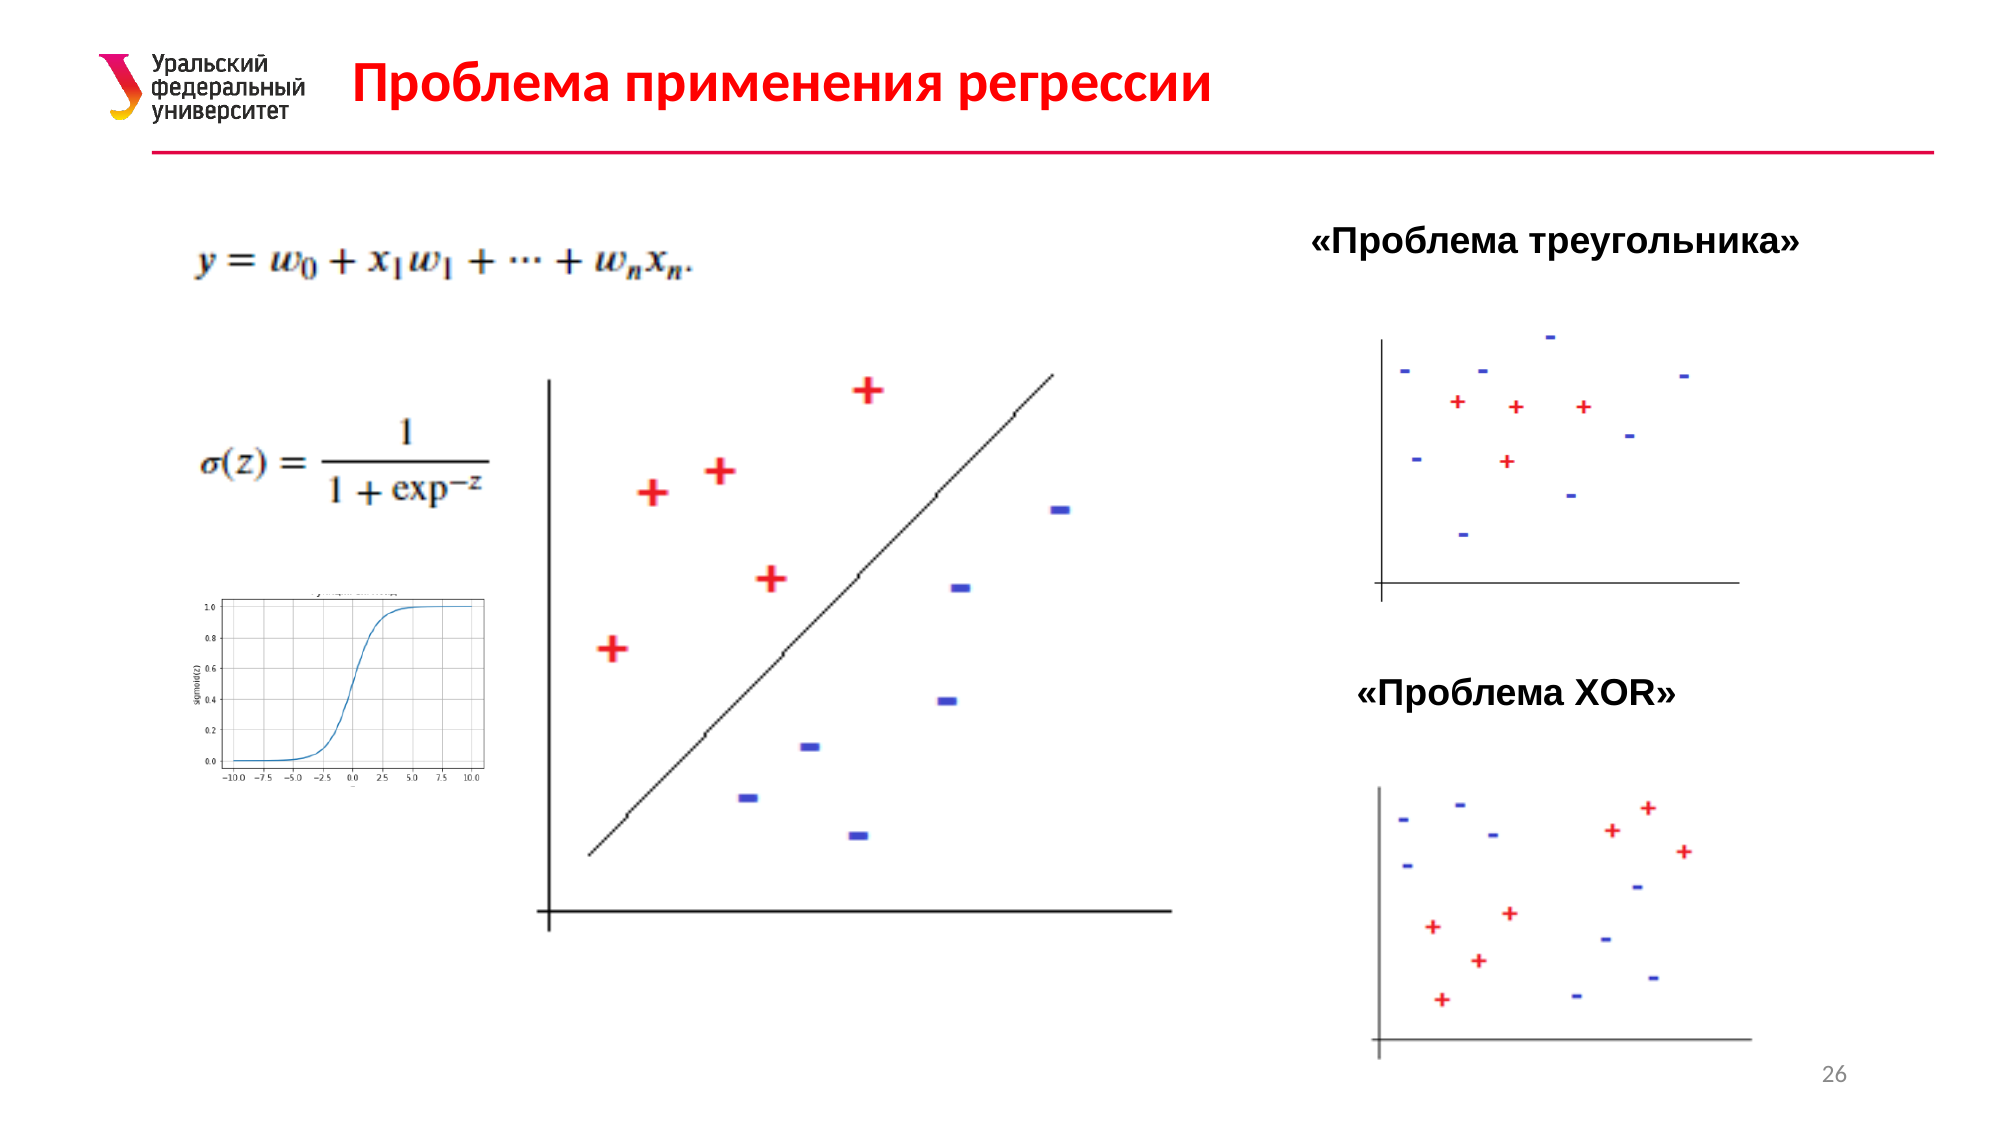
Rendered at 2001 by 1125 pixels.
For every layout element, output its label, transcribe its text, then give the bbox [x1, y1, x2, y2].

text_box Проблема применения регрессии [337, 36, 1945, 121]
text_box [181, 208, 1819, 1073]
slide_number 26 [1412, 1042, 1863, 1103]
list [98, 52, 320, 124]
text_box [151, 150, 1935, 155]
